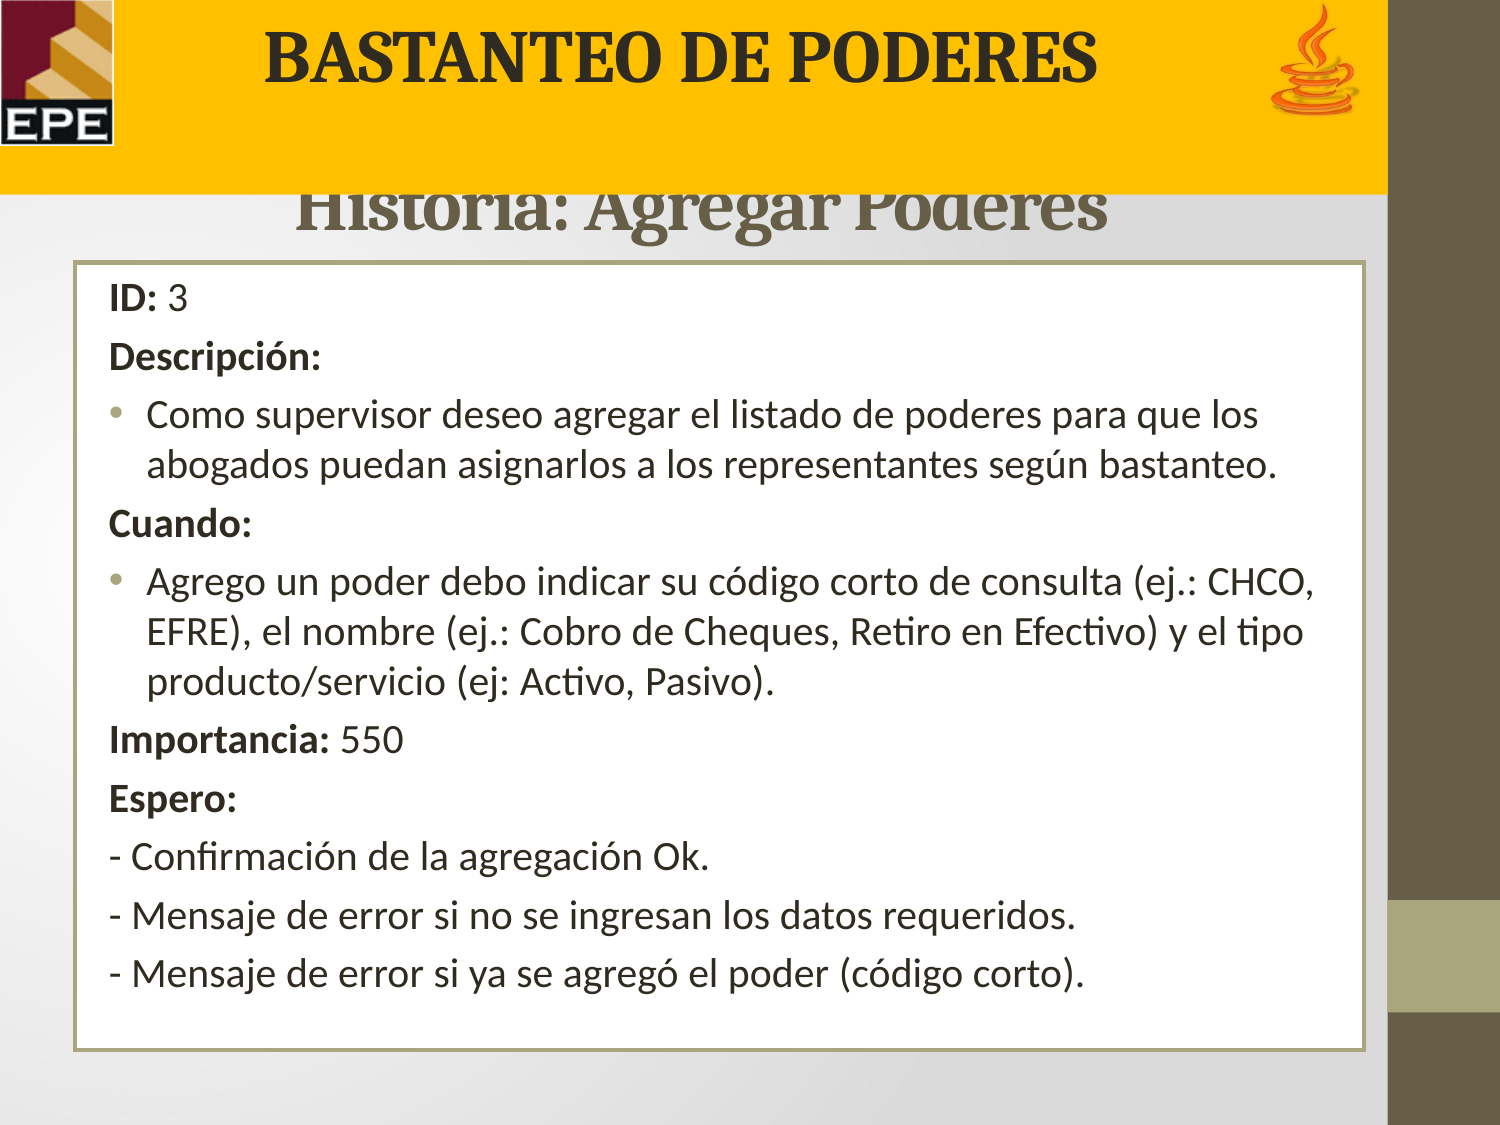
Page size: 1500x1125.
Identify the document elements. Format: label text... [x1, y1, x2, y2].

title Historia: Agregar Poderes [76, 195, 1327, 254]
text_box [0, 0, 1389, 152]
list ID: 3 Descripción: Como supervisor deseo agregar el listado de poderes para que los abogados puedan asignarlos a los representantes según bastanteo. Cuando: Agrego un poder debo indicar su código corto de consulta (ej.: CHCO, EFRE), el nombre (ej.: Cobro de Cheques, Retiro en Efectivo) y el tipo producto/servicio (ej: Activo, Pasivo). Importancia: 550 Espero: - Confirmación de la agregación Ok. - Mensaje de error si no se ingresan los datos requeridos. - Mensaje de error si ya se agregó el poder (código corto). [73, 260, 1366, 1052]
